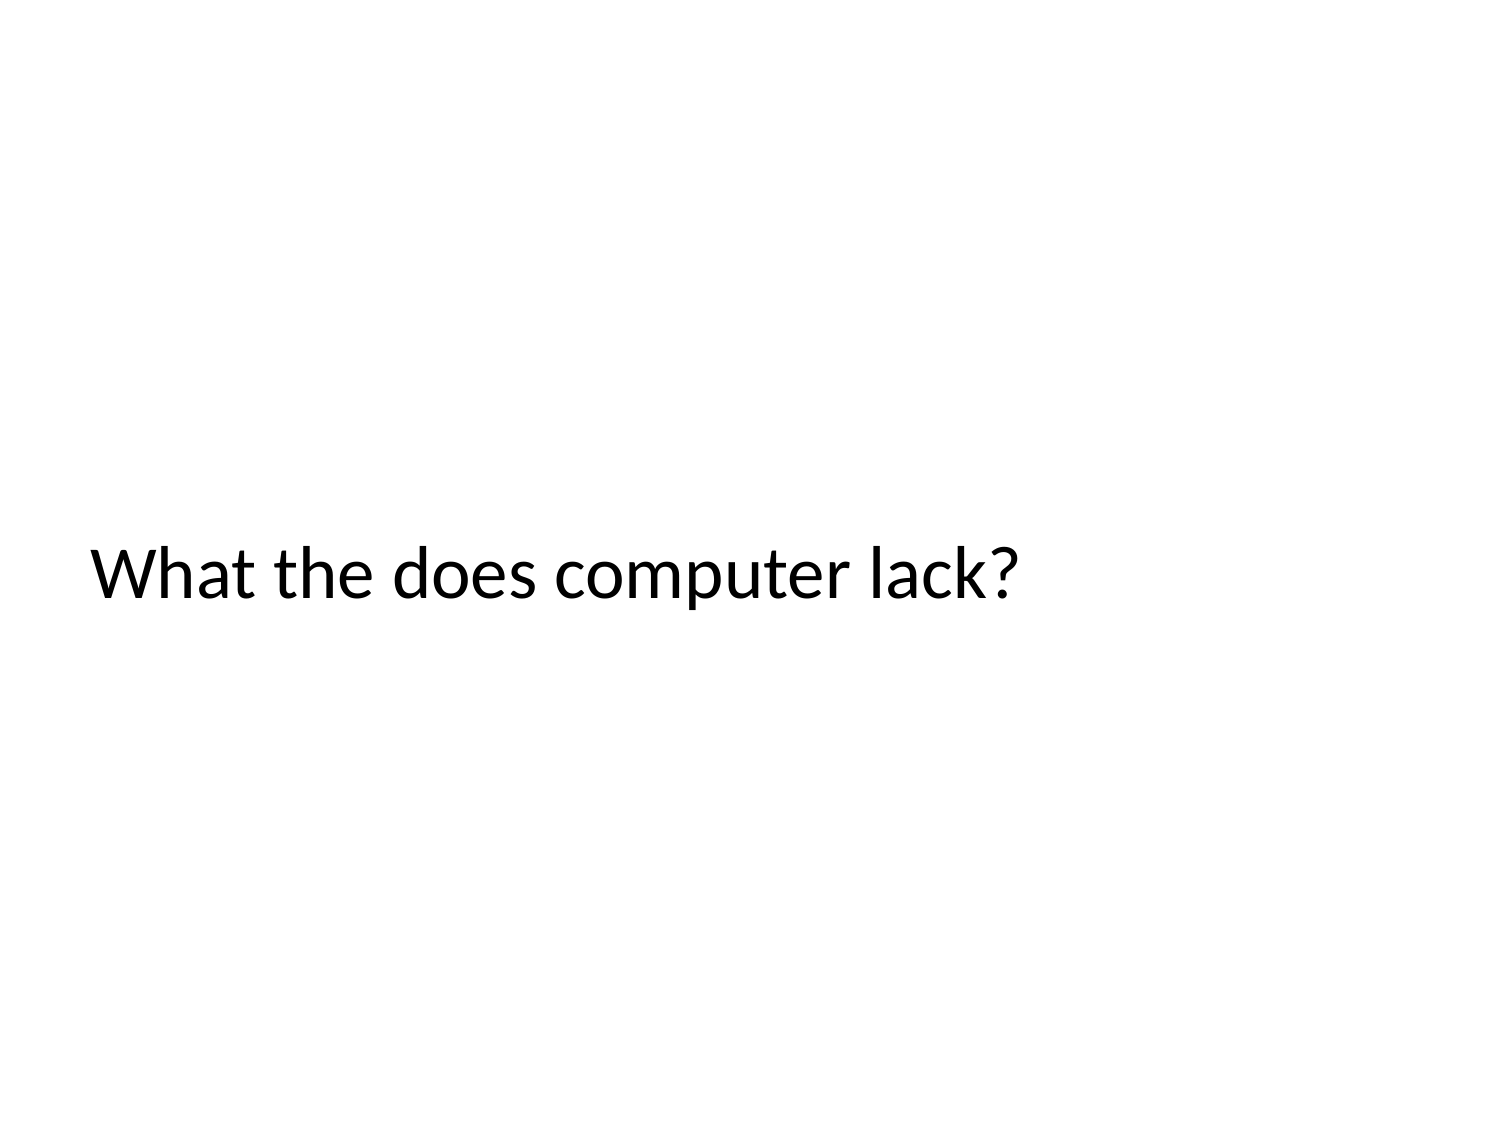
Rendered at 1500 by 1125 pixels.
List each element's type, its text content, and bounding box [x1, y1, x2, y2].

title What the does computer lack? [75, 474, 1425, 663]
